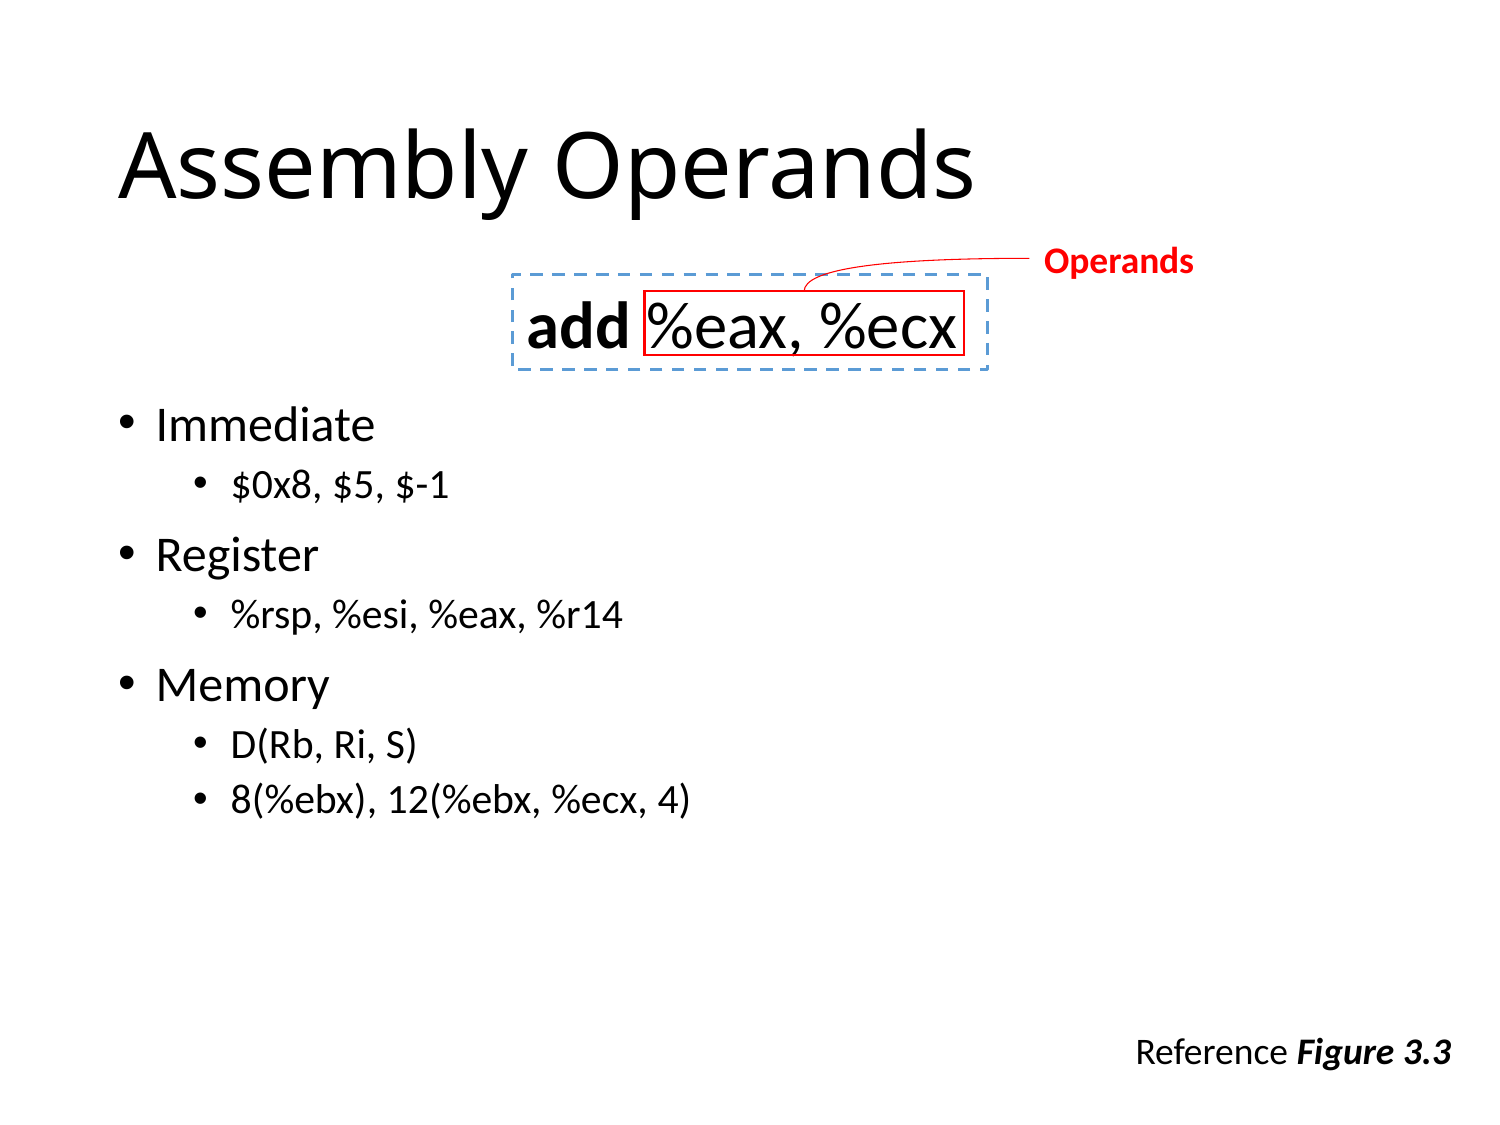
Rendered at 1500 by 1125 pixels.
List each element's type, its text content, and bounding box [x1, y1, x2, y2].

list Immediate $0x8, $5, $-1 Register %rsp, %esi, %eax, %r14 Memory D(Rb, Ri, S) 8(%ebx), 12(%ebx, %ecx, 4) [103, 299, 1397, 1014]
text_box Reference Figure 3.3 [1120, 1019, 1467, 1080]
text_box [510, 228, 1211, 371]
title Assembly Operands [103, 59, 1397, 278]
